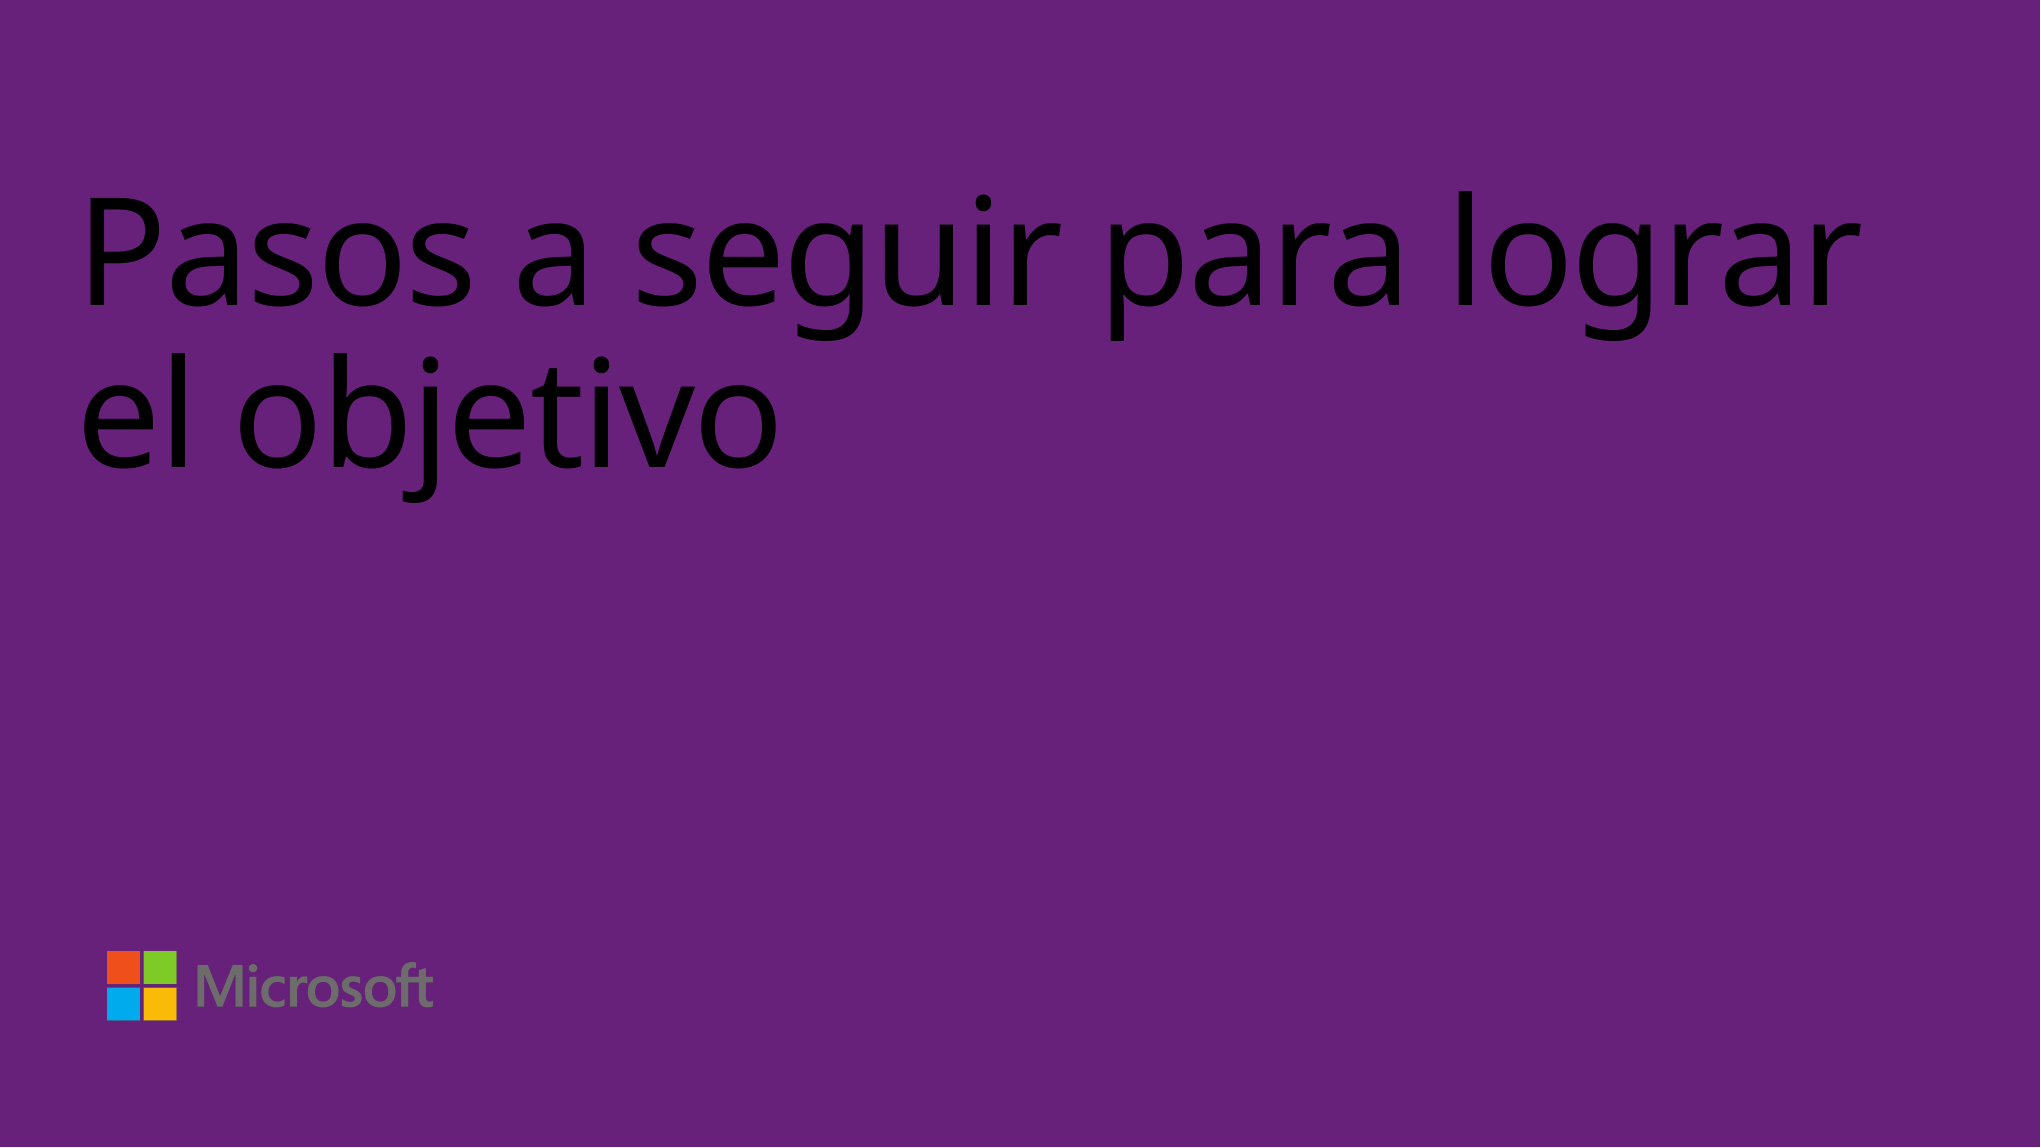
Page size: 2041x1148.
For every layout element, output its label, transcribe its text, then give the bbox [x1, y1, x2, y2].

picture [107, 950, 433, 1022]
title Pasos a seguir para lograr el objetivo [52, 161, 2003, 537]
